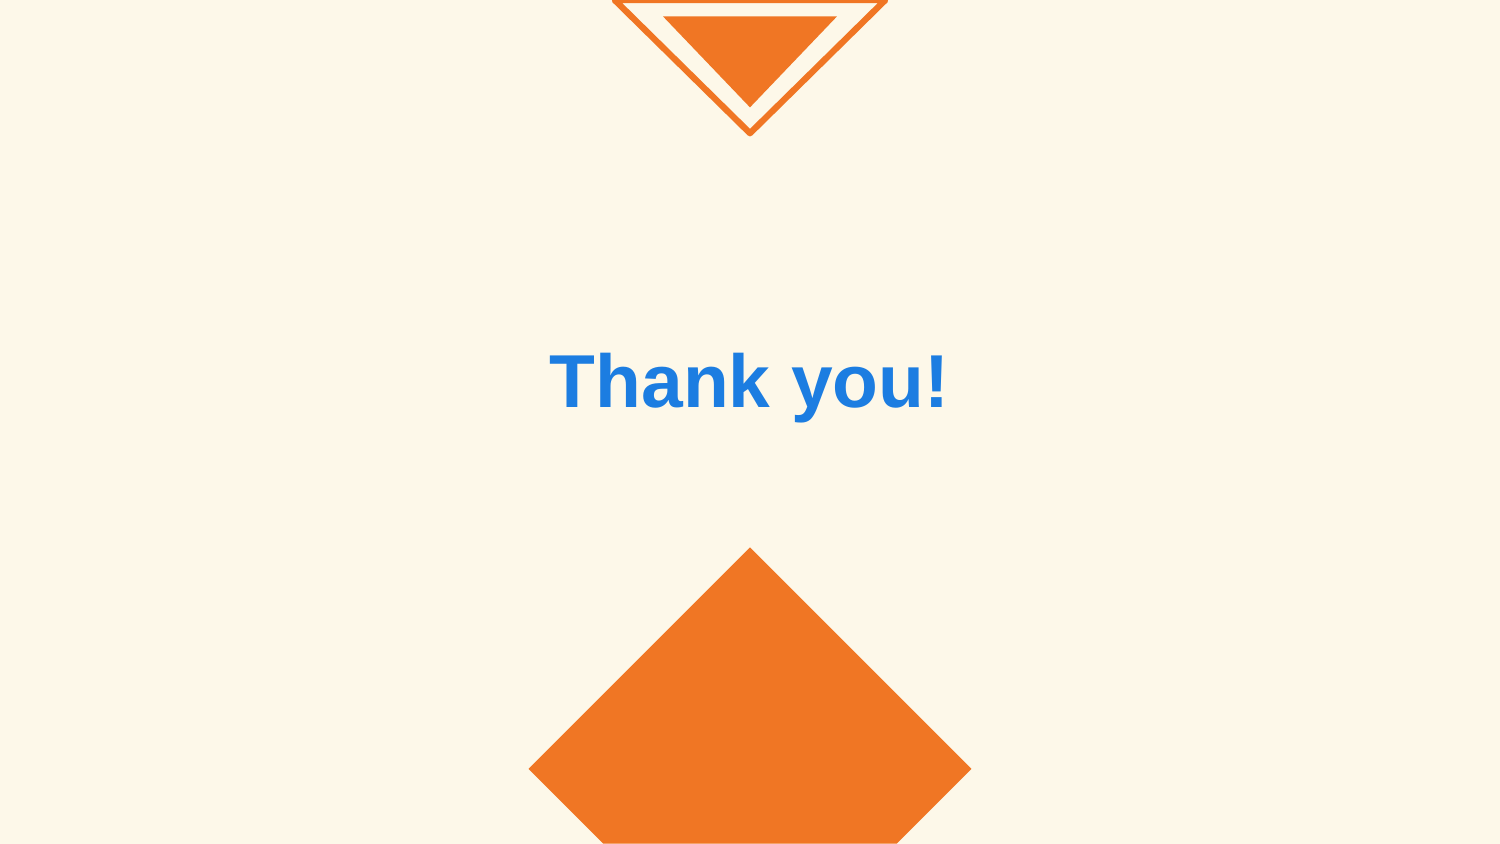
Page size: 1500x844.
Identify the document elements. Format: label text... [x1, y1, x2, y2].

text_box Thank you! [301, 332, 1199, 422]
